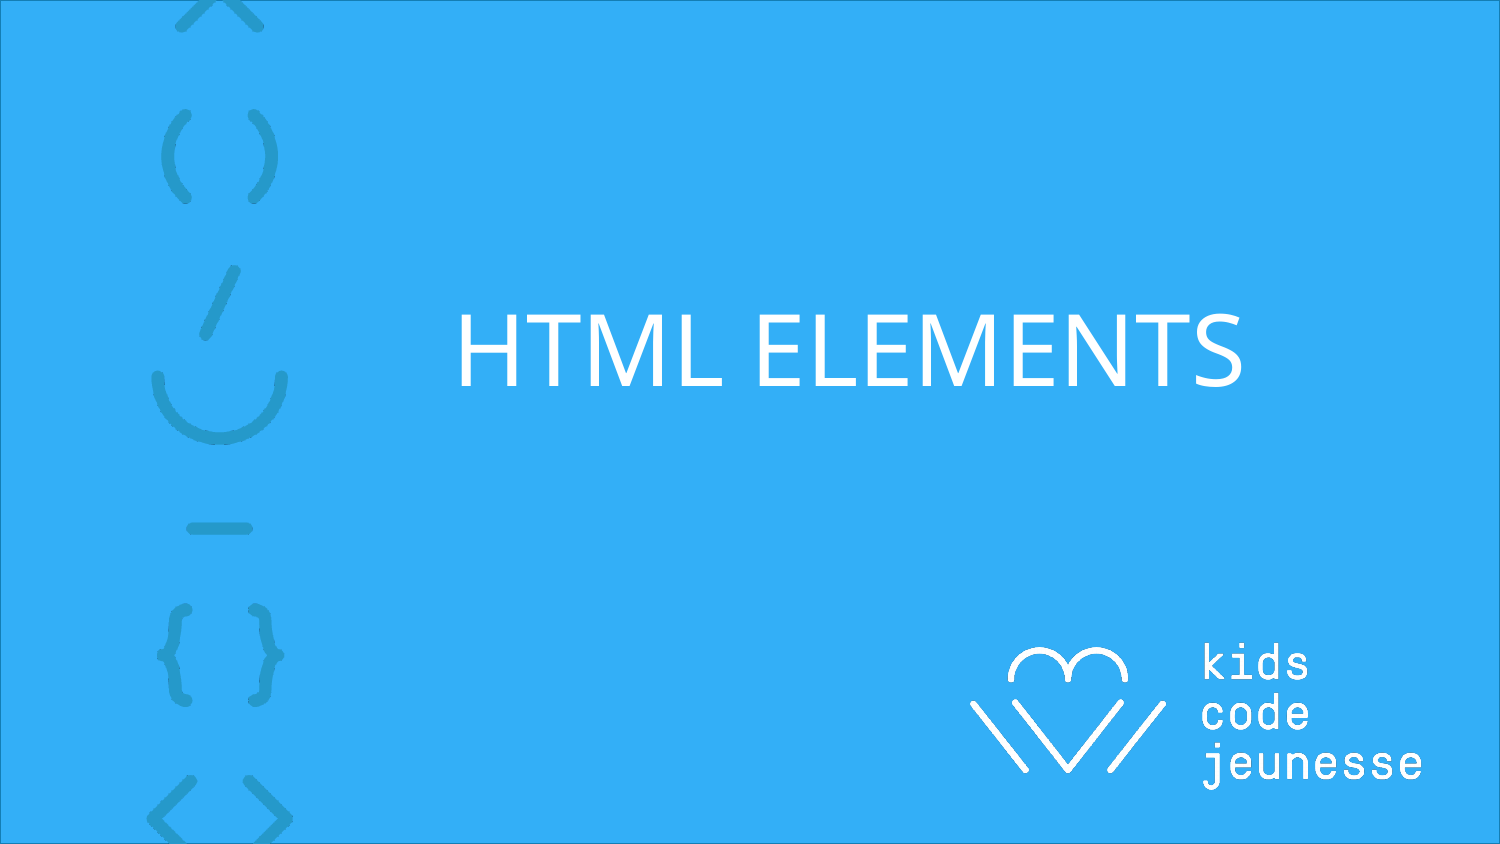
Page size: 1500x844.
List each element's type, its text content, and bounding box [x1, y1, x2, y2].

picture [902, 577, 1500, 844]
picture [146, 0, 293, 844]
text_box HTML ELEMENTS [437, 271, 1359, 638]
